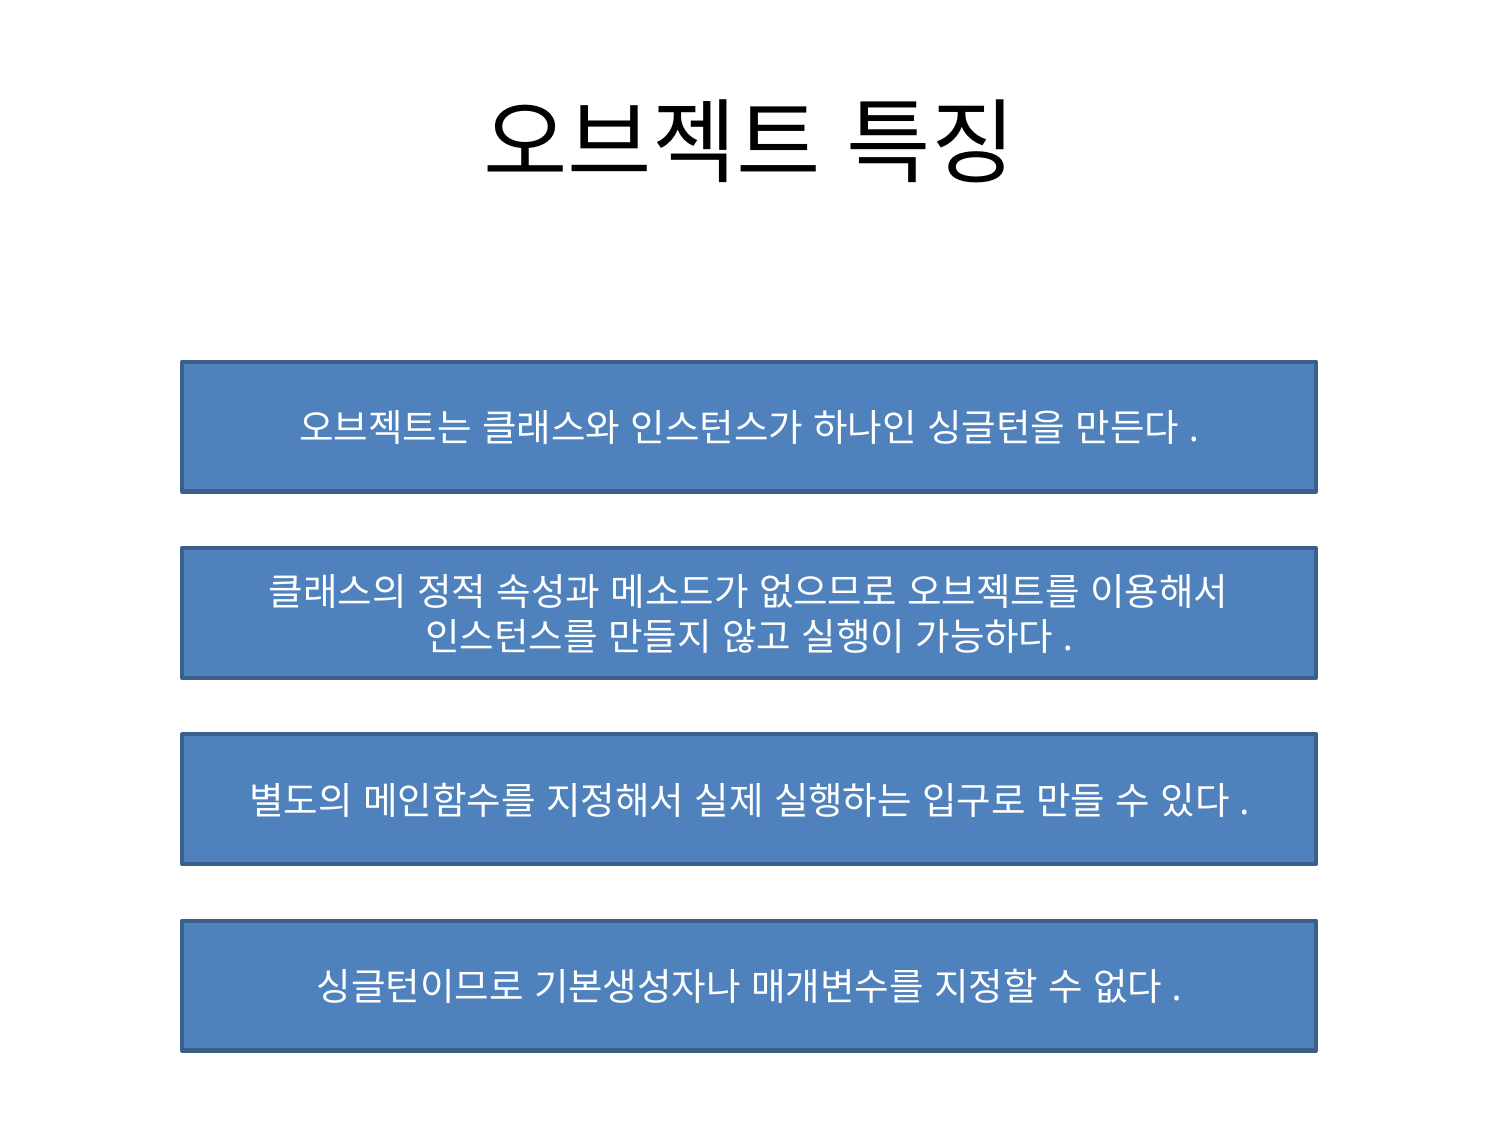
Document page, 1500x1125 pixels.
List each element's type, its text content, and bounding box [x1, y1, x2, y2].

text_box 싱글턴이므로 기본생성자나 매개변수를 지정할 수 없다. [180, 919, 1318, 1053]
text_box 별도의 메인함수를 지정해서 실제 실행하는 입구로 만들 수 있다. [180, 732, 1318, 866]
text_box 오브젝트는 클래스와 인스턴스가 하나인 싱글턴을 만든다. [180, 360, 1318, 494]
title 오브젝트 특징 [75, 45, 1425, 233]
text_box 클래스의 정적 속성과 메소드가 없으므로 오브젝트를 이용해서 인스턴스를 만들지 않고 실행이 가능하다. [180, 546, 1318, 680]
